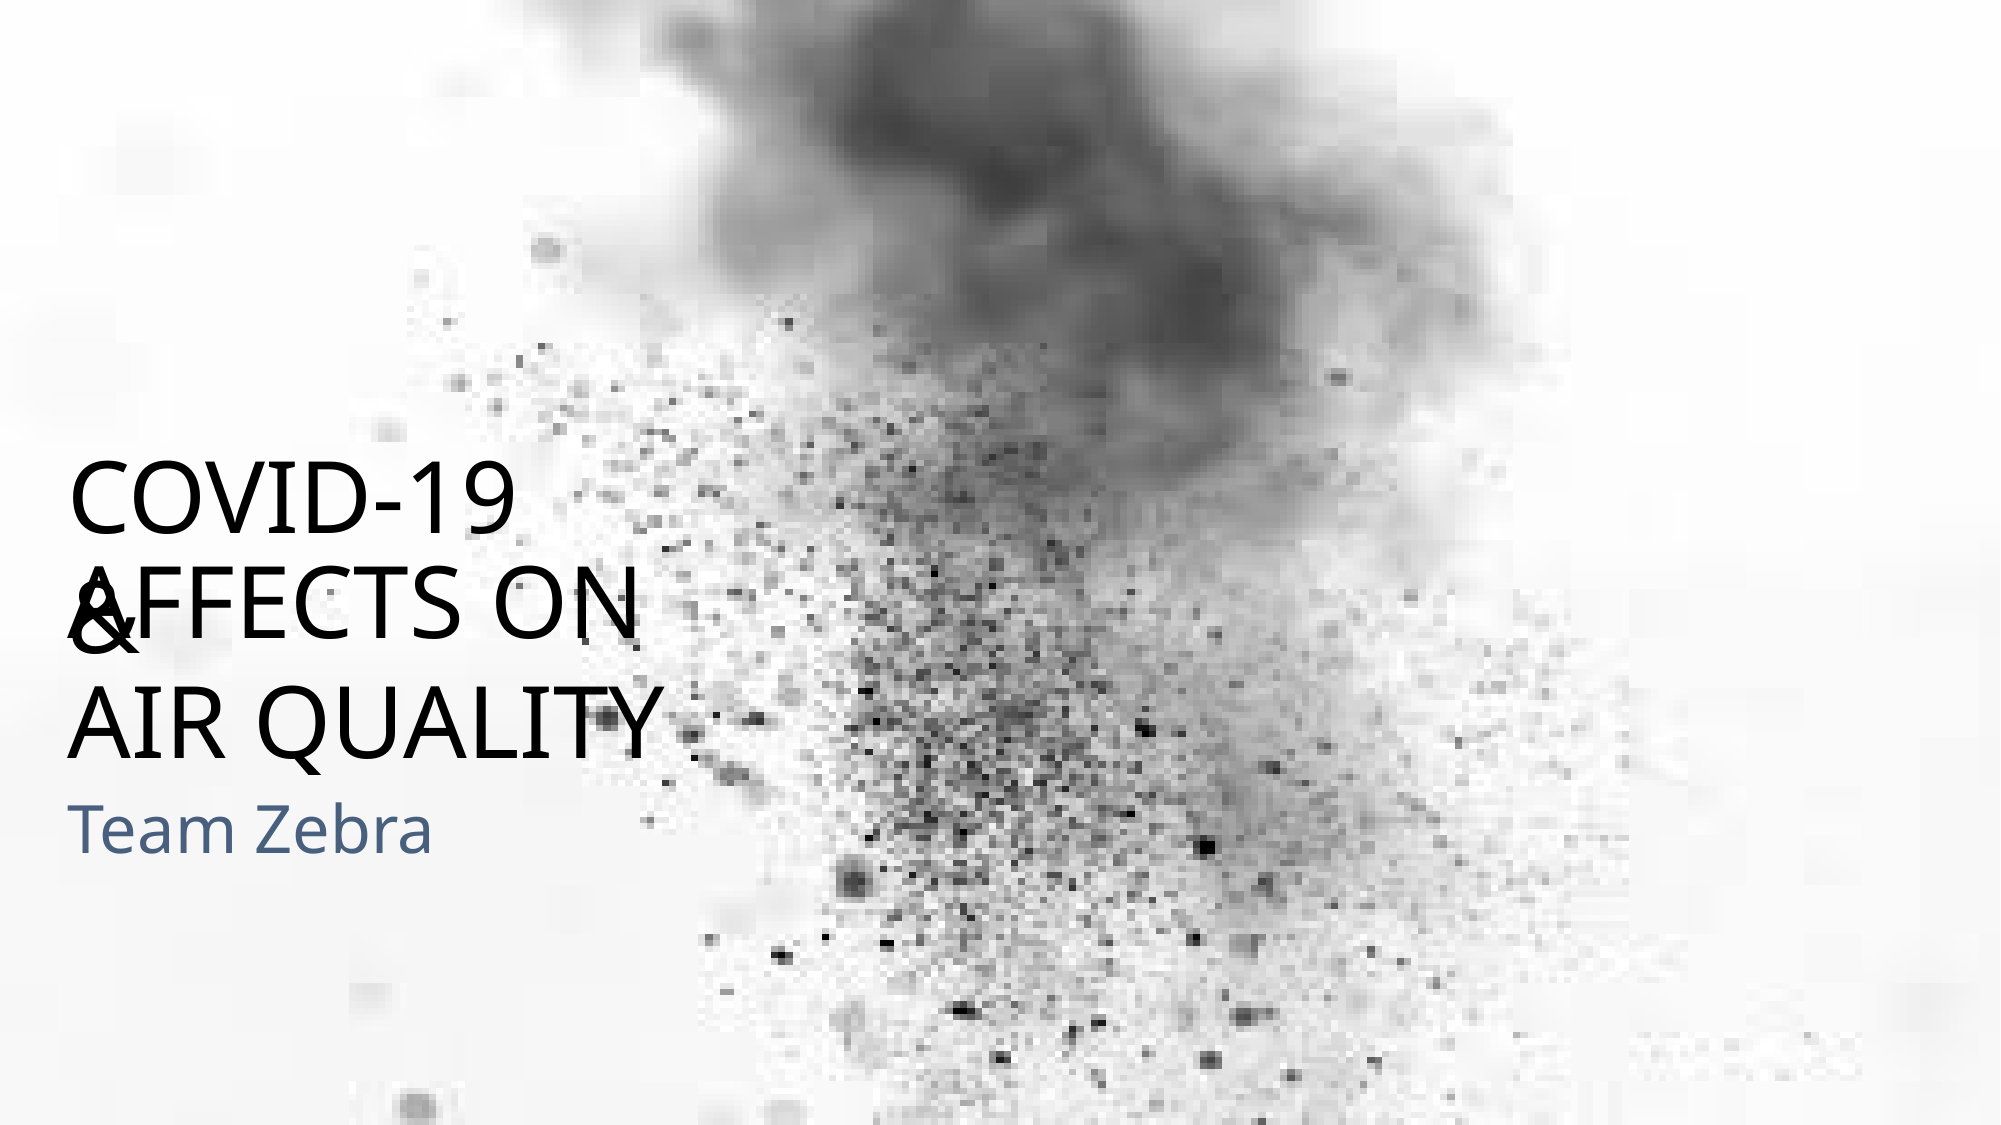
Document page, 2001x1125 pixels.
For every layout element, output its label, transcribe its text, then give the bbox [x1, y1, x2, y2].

text_box Team Zebra [52, 788, 928, 914]
text_box COVID-19 & [52, 426, 600, 530]
text_box AFFECTS ON AIR QUALITY [52, 530, 709, 786]
picture [0, 0, 2001, 1125]
